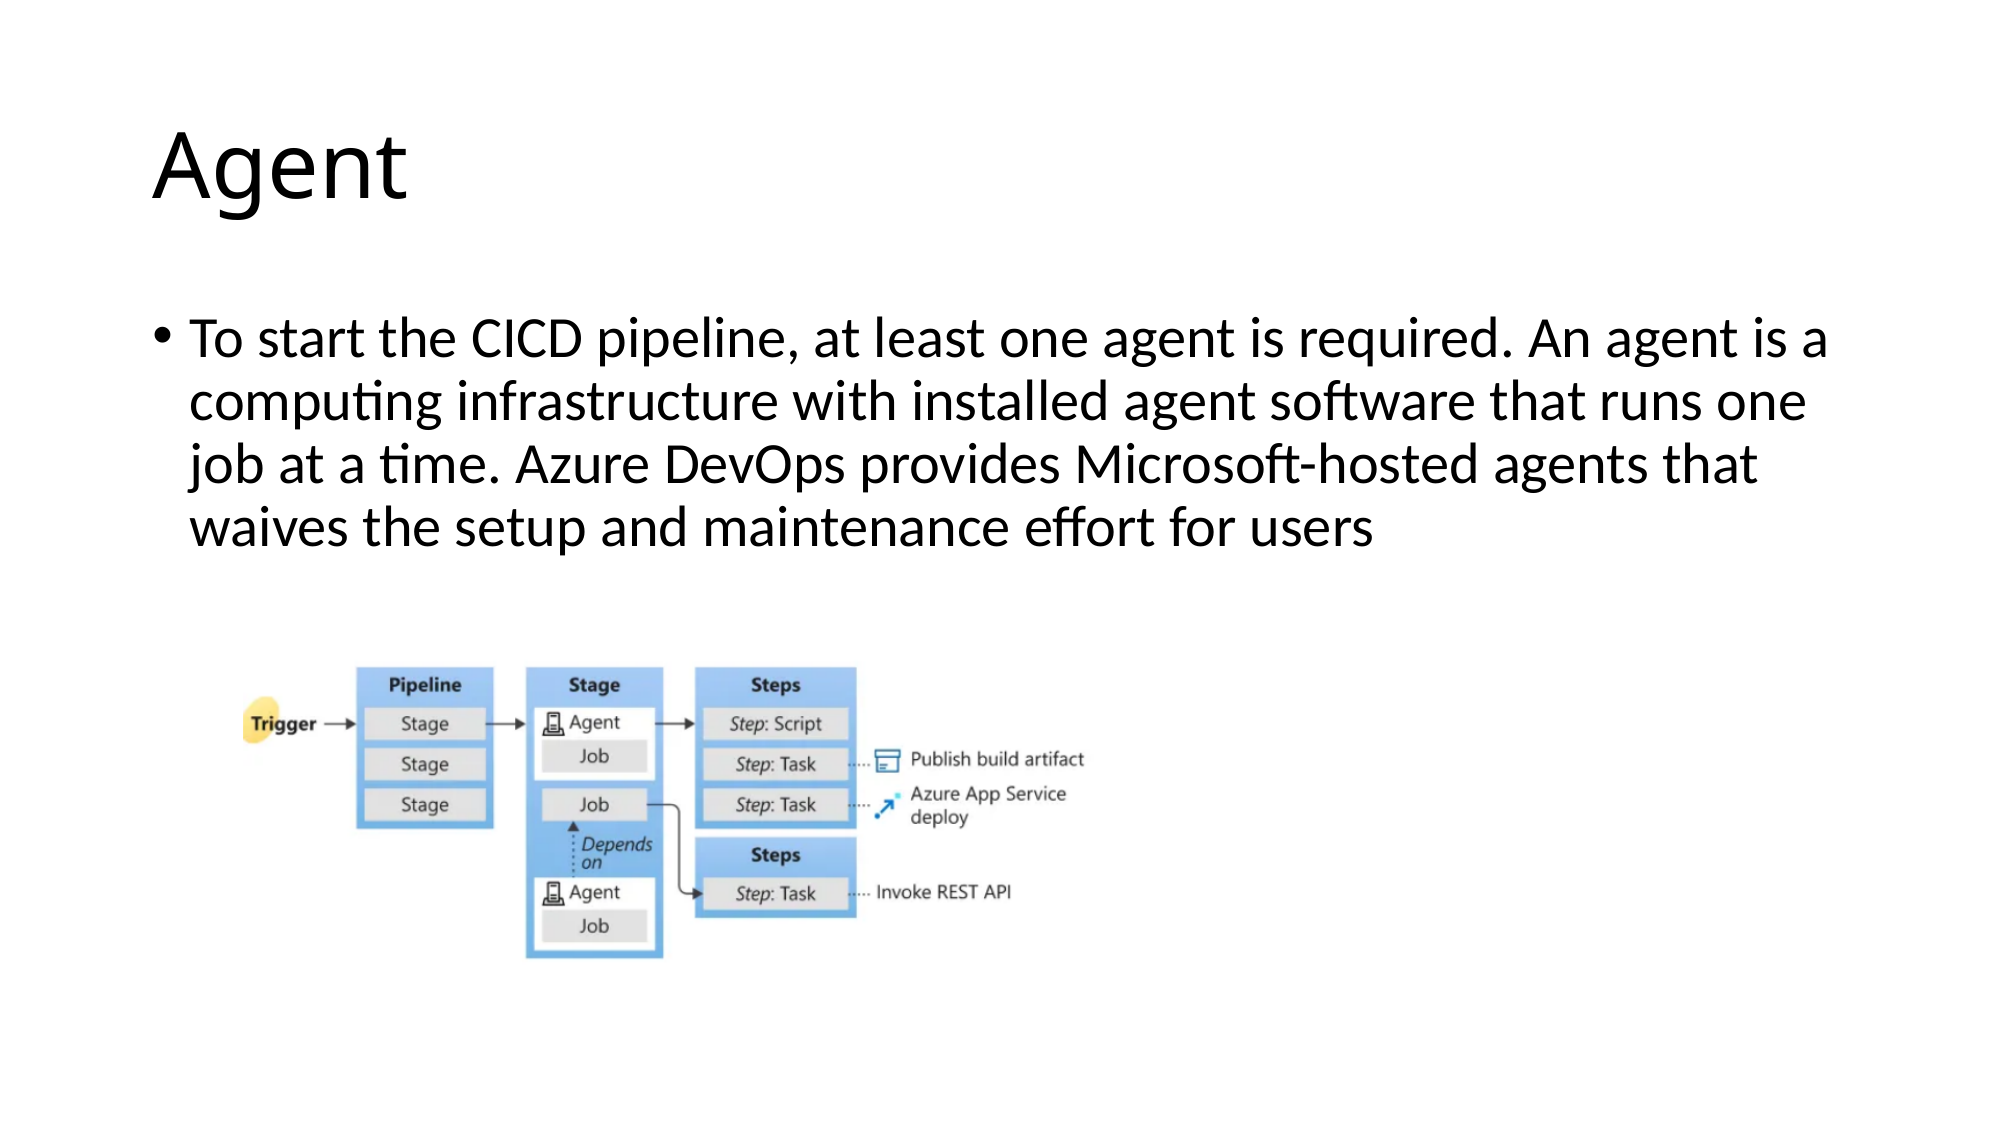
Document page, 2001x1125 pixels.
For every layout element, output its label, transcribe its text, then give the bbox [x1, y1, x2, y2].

title Agent [137, 59, 1863, 278]
picture [216, 599, 1280, 983]
list To start the CICD pipeline, at least one agent is required. An agent is a computing infrastructure with installed agent software that runs one job at a time. Azure DevOps provides Microsoft-hosted agents that waives the setup and maintenance effort for users [137, 299, 1863, 1014]
